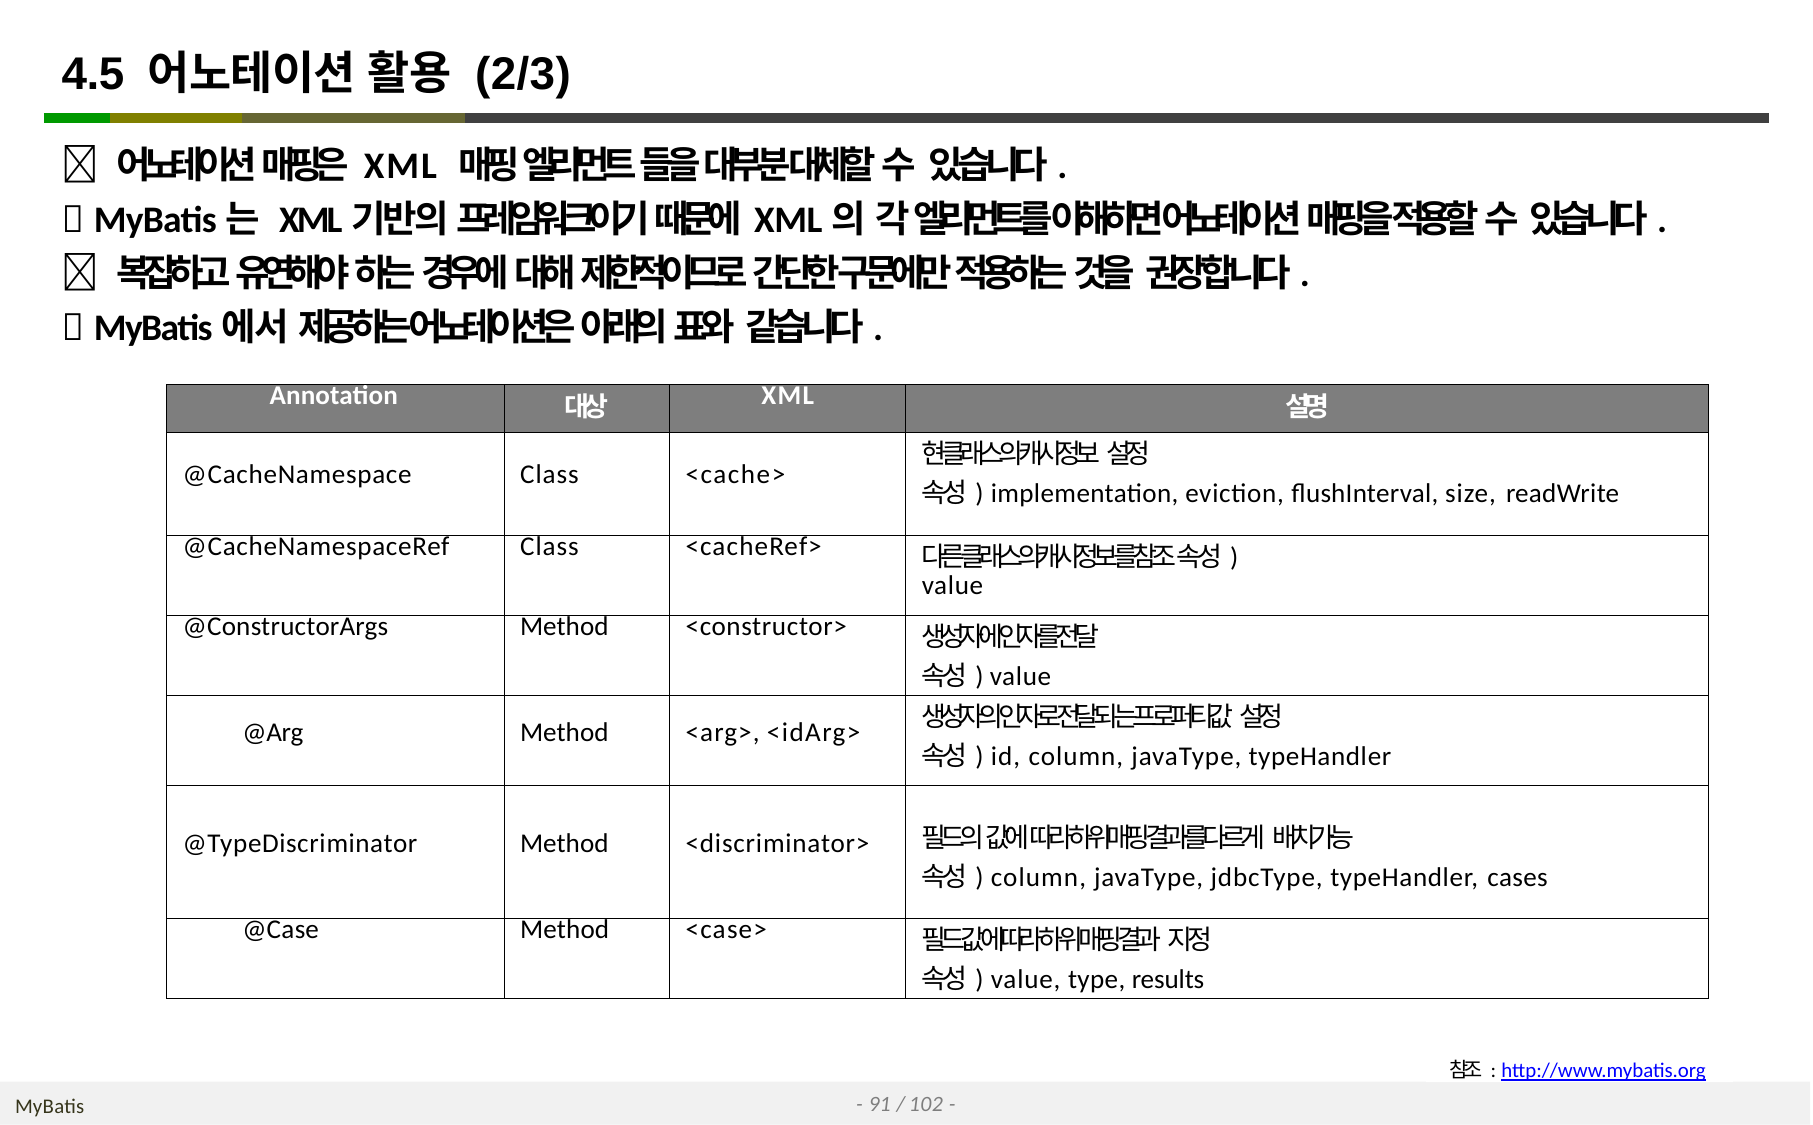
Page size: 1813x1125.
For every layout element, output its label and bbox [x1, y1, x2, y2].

table_cell [167, 696, 504, 785]
table_cell [505, 616, 669, 695]
text_box [1425, 1058, 1734, 1083]
table_header [906, 385, 1708, 432]
table_cell [670, 786, 905, 918]
text_box [59, 141, 1734, 349]
table_cell [670, 919, 905, 998]
table_cell [167, 616, 504, 695]
table_cell [505, 433, 669, 535]
table_header [670, 385, 905, 432]
table_cell [906, 536, 1708, 615]
table_cell [505, 919, 669, 998]
table_cell [906, 919, 1708, 998]
table_cell [670, 536, 905, 615]
table_cell [167, 919, 504, 998]
table_header [167, 385, 504, 432]
table_cell [167, 786, 504, 918]
table_cell [906, 616, 1708, 695]
footer [12, 1094, 95, 1125]
table_cell [906, 433, 1708, 535]
table_header [505, 385, 669, 432]
slide_number [854, 1092, 965, 1125]
table_cell [670, 616, 905, 695]
table_cell [670, 696, 905, 785]
table_cell [505, 536, 669, 615]
table_cell [167, 433, 504, 535]
table_cell [505, 786, 669, 918]
table_cell [906, 696, 1708, 785]
title [59, 43, 1753, 232]
table_cell [167, 536, 504, 615]
table_cell [670, 433, 905, 535]
table_cell [505, 696, 669, 785]
table_cell [906, 786, 1708, 918]
